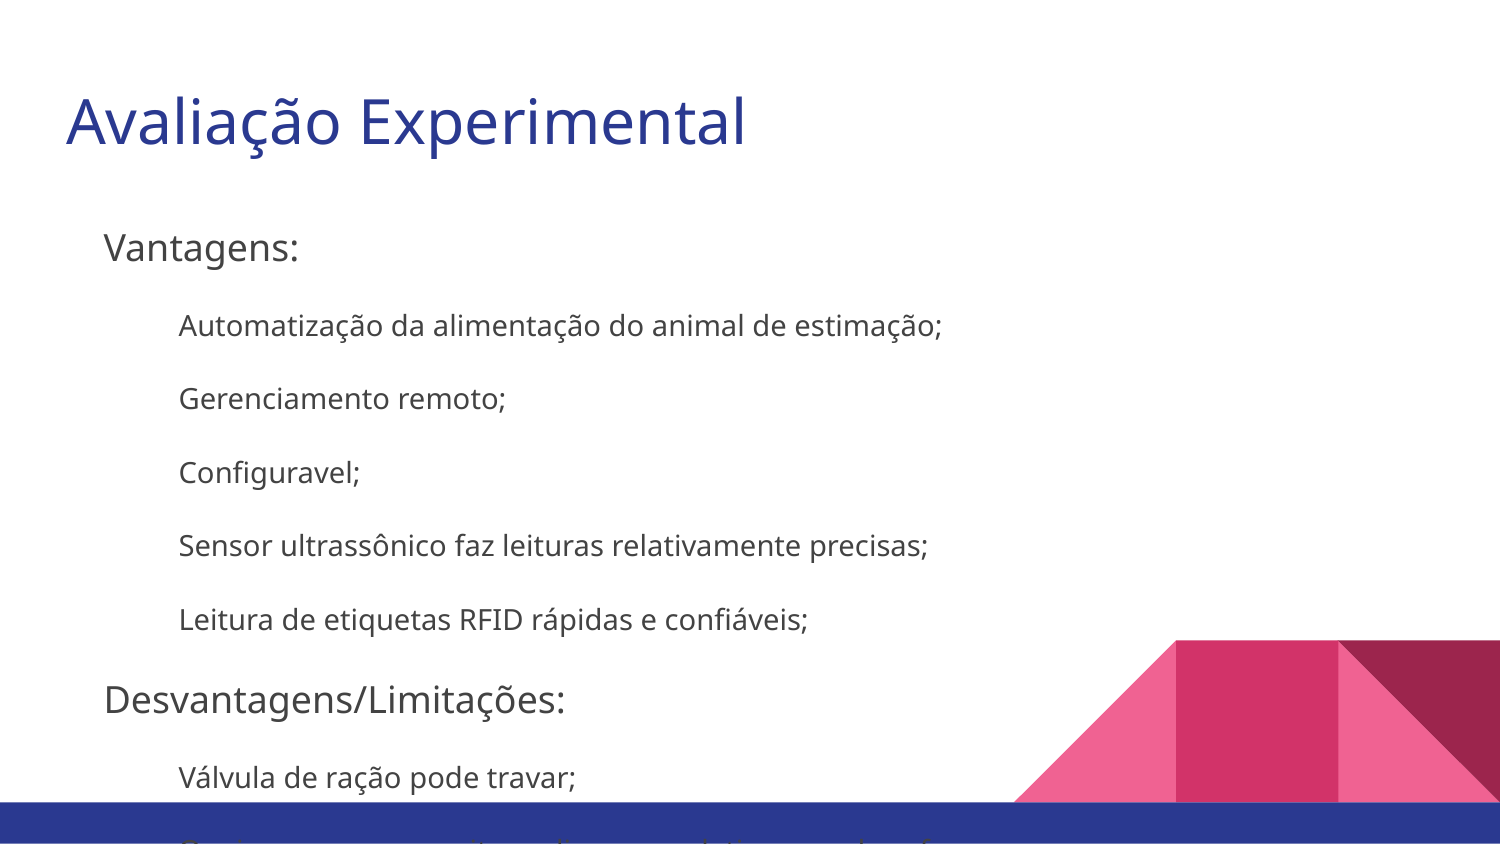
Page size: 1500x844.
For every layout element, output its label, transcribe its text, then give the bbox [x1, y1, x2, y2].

title Avaliação Experimental [51, 67, 1449, 167]
list Vantagens: Automatização da alimentação do animal de estimação; Gerenciamento remoto; Configuravel; Sensor ultrassônico faz leituras relativamente precisas; Leitura de etiquetas RFID rápidas e confiáveis; Desvantagens/Limitações: Válvula de ração pode travar; O micro servo necessita realizar um relativo grande esforço; Sensor RFID opera com curtas distâncias; Apenas com uma etiqueta RFID por vez; Comunicação serial do Arduino com o computador é instável e lenta; [51, 201, 1449, 750]
